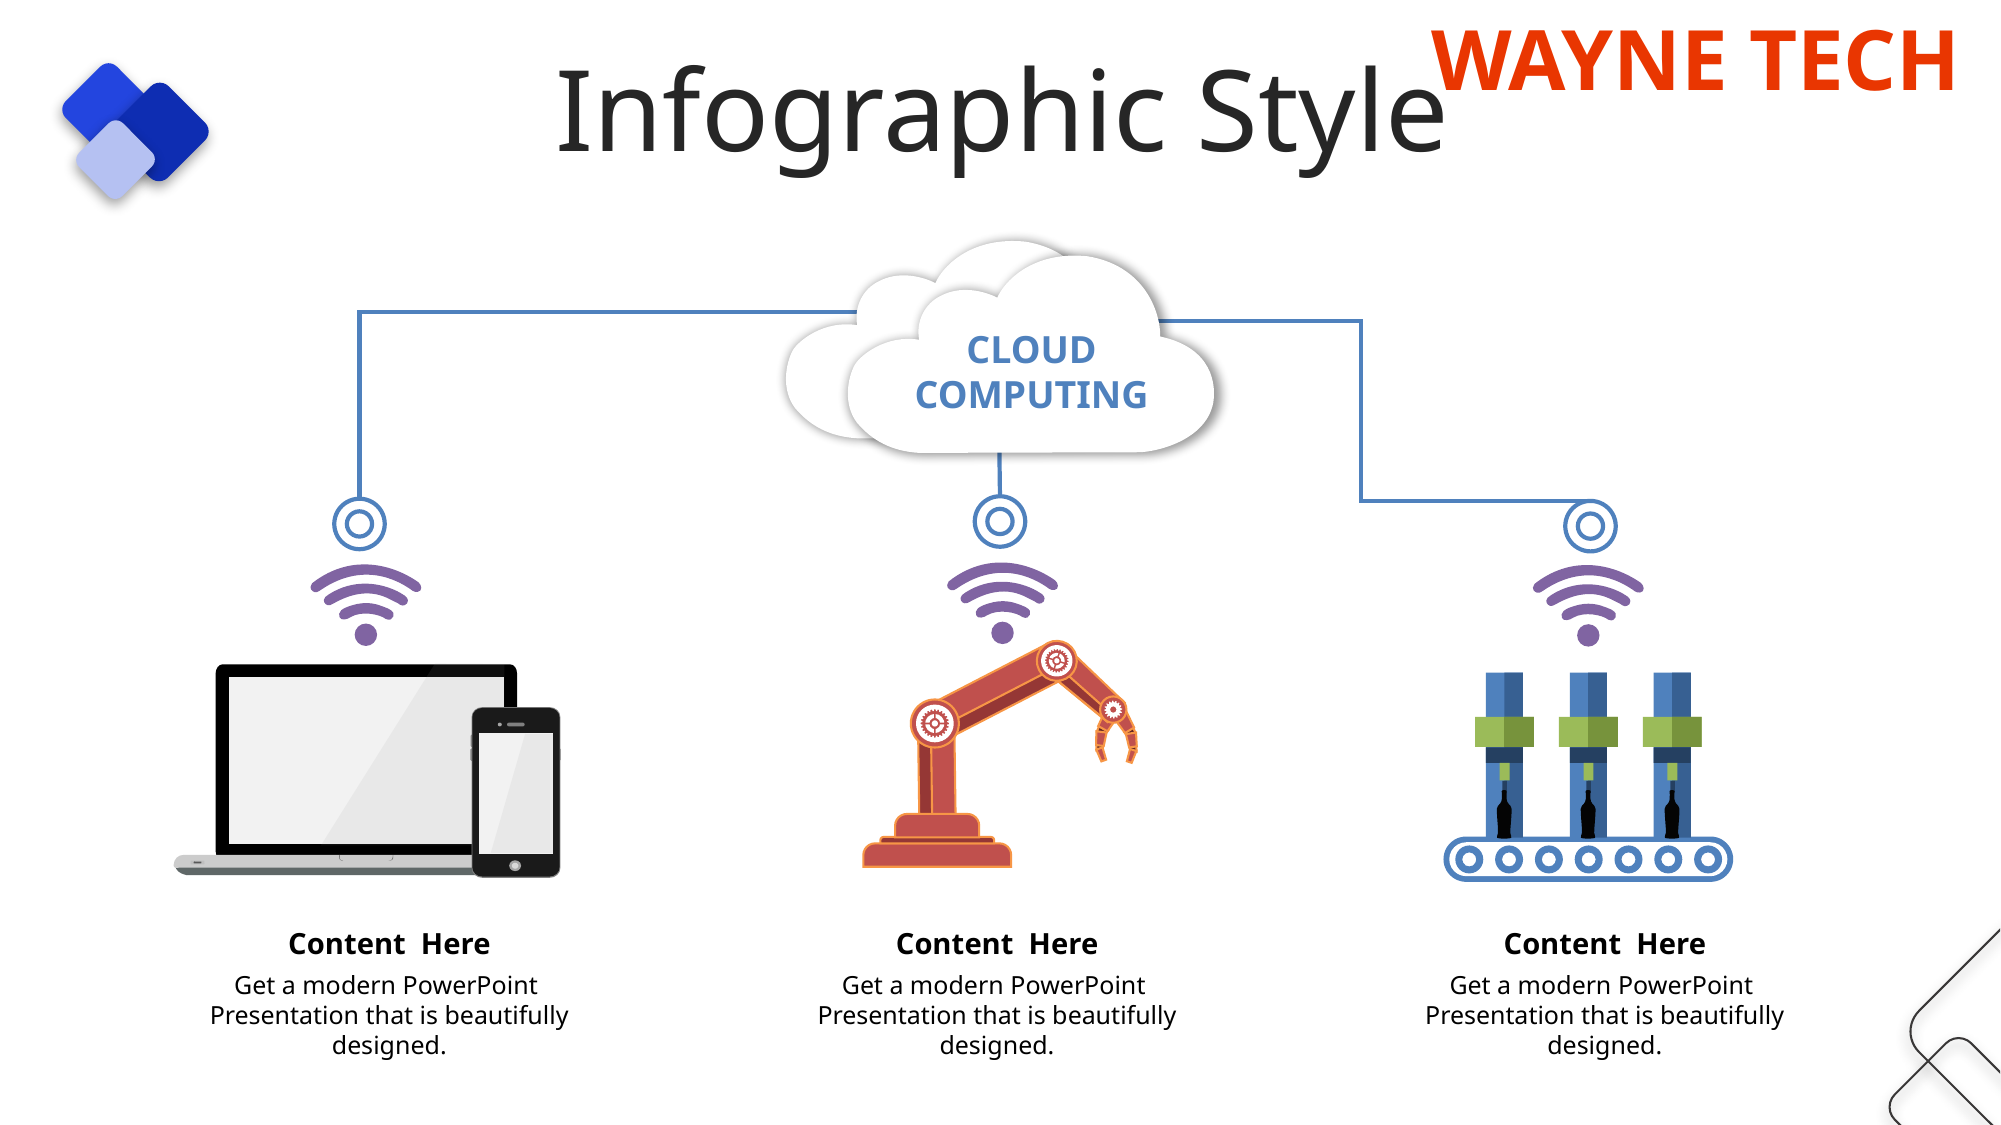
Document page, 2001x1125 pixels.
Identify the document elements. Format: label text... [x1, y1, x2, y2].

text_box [863, 562, 1142, 867]
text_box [149, 917, 629, 1053]
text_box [359, 311, 911, 499]
text_box [333, 497, 386, 551]
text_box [1130, 320, 1591, 501]
text_box [1564, 499, 1617, 553]
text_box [1365, 917, 1845, 1053]
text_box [785, 240, 1215, 453]
list Infographic Style [53, 55, 1952, 175]
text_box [1443, 564, 1734, 882]
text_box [757, 917, 1237, 1053]
text_box [973, 495, 1027, 548]
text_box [172, 564, 562, 878]
